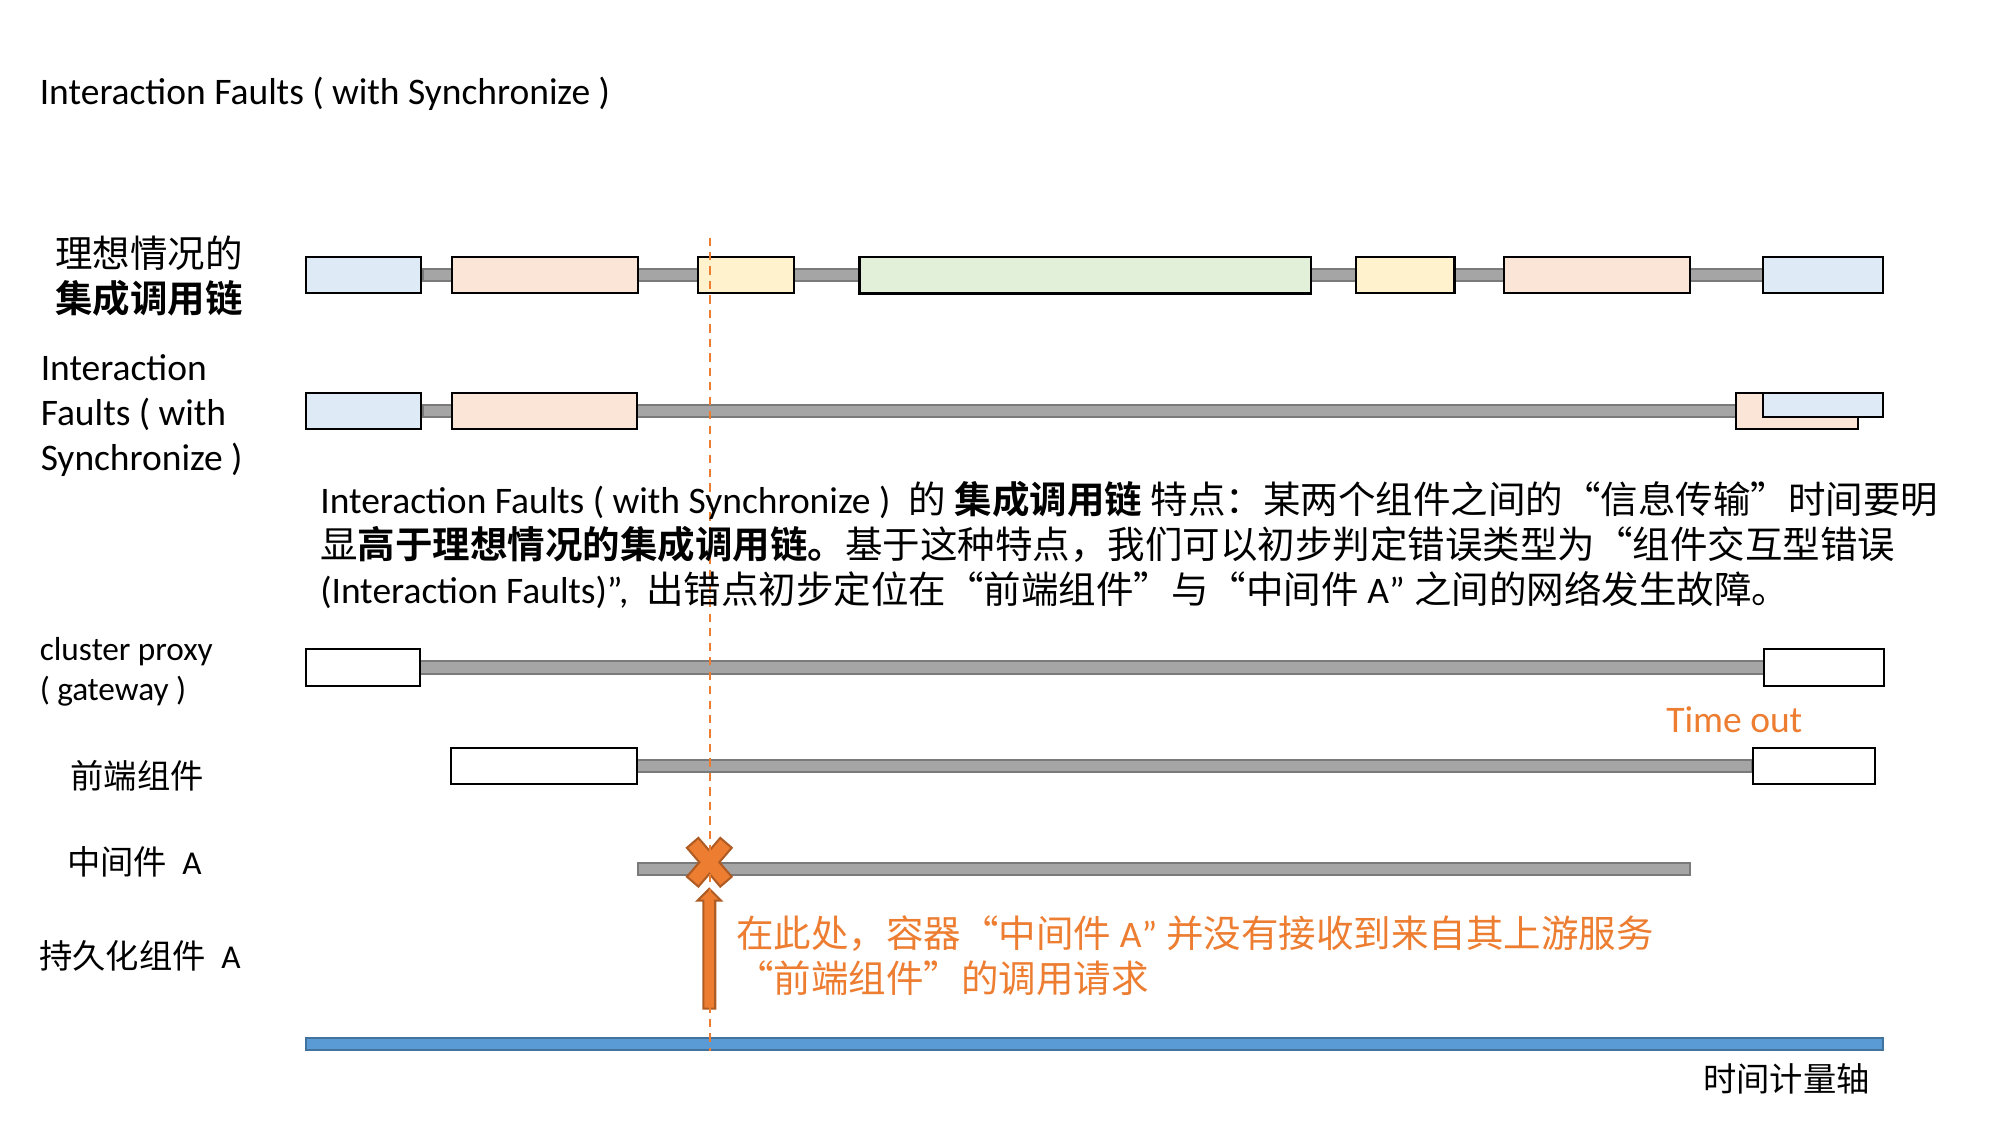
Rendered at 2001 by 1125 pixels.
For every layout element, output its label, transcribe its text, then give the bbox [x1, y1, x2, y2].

text_box 时间计量轴 [1688, 1050, 1905, 1106]
text_box [697, 256, 795, 294]
text_box Time out [1651, 687, 1844, 748]
text_box [1752, 747, 1876, 785]
text_box [305, 392, 422, 430]
text_box cluster proxy ( gateway ) [25, 619, 261, 715]
text_box 前端组件 [56, 747, 230, 803]
text_box Interaction Faults ( with Synchronize ) [25, 59, 698, 119]
text_box 理想情况的 集成调用链 [40, 222, 276, 327]
text_box [639, 268, 697, 282]
text_box 持久化组件 A [24, 928, 261, 983]
text_box [422, 404, 451, 418]
text_box Interaction Faults ( with Synchronize ) [26, 335, 291, 486]
text_box [305, 648, 421, 687]
text_box [638, 759, 1752, 773]
text_box [1691, 268, 1762, 282]
text_box [451, 392, 638, 430]
text_box [305, 1037, 1884, 1051]
text_box [722, 862, 1691, 876]
text_box [451, 256, 639, 294]
text_box [1312, 268, 1355, 282]
text_box [1503, 256, 1691, 294]
text_box [685, 836, 734, 889]
text_box [422, 268, 451, 282]
text_box [795, 268, 858, 282]
text_box [421, 660, 1763, 675]
text_box [1762, 392, 1884, 418]
text_box 在此处，容器“中间件A”并没有接收到来自其上游服务“前端组件”的调用请求 [721, 902, 1743, 1008]
text_box 中间件 A [52, 833, 235, 889]
text_box [695, 887, 724, 1010]
text_box [1456, 268, 1503, 282]
text_box [450, 747, 638, 785]
text_box [1763, 648, 1885, 687]
text_box [638, 404, 1735, 418]
text_box [1735, 392, 1859, 430]
text_box [305, 256, 422, 294]
text_box [637, 862, 697, 876]
text_box [1355, 256, 1456, 294]
text_box Interaction Faults ( with Synchronize ) 的 集成调用链 特点：某两个组件之间的“信息传输”时间要明显高于理想情况的集成调用链。基于这种特点，我们可以初步判定错误类型为“组件交互型错误(Interaction Faults)”, 出错点初步定位在“前端组件”与“中间件A”之间的网络发生故障。 [305, 468, 1971, 619]
text_box [1762, 256, 1884, 294]
text_box [858, 256, 1312, 295]
